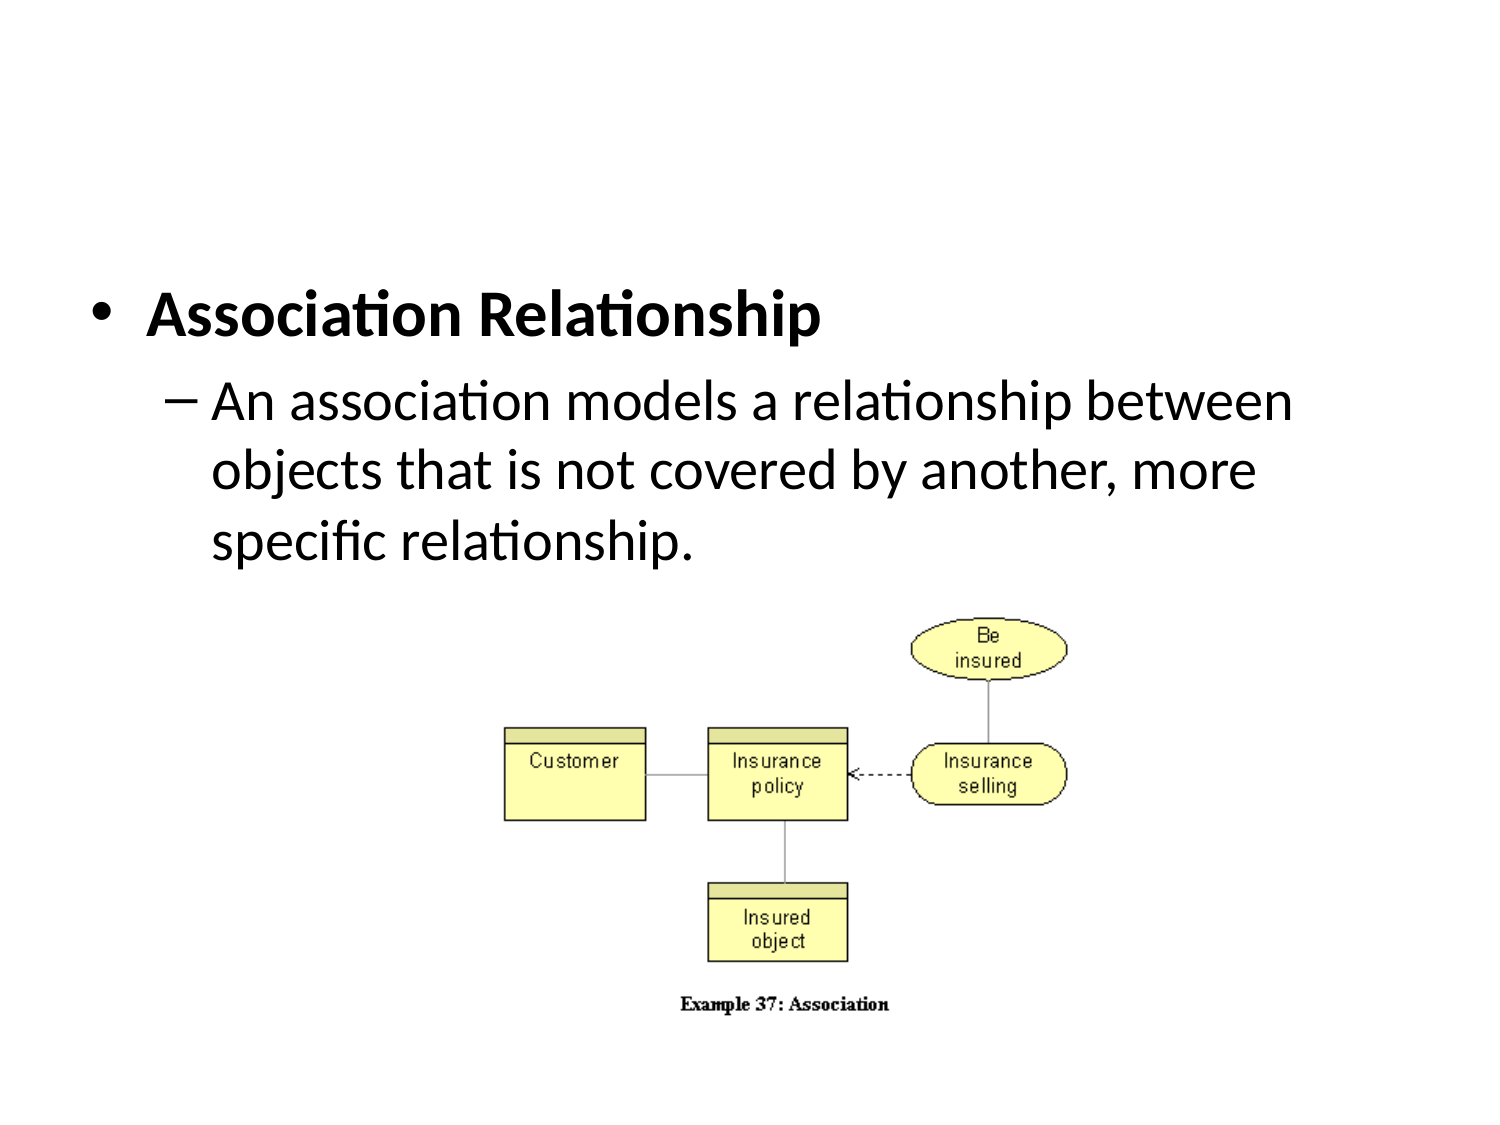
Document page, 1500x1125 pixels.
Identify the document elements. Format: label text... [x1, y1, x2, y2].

picture [462, 599, 1110, 1051]
list Association Relationship An association models a relationship between objects that is not covered by another, more specific relationship. [75, 262, 1425, 1005]
